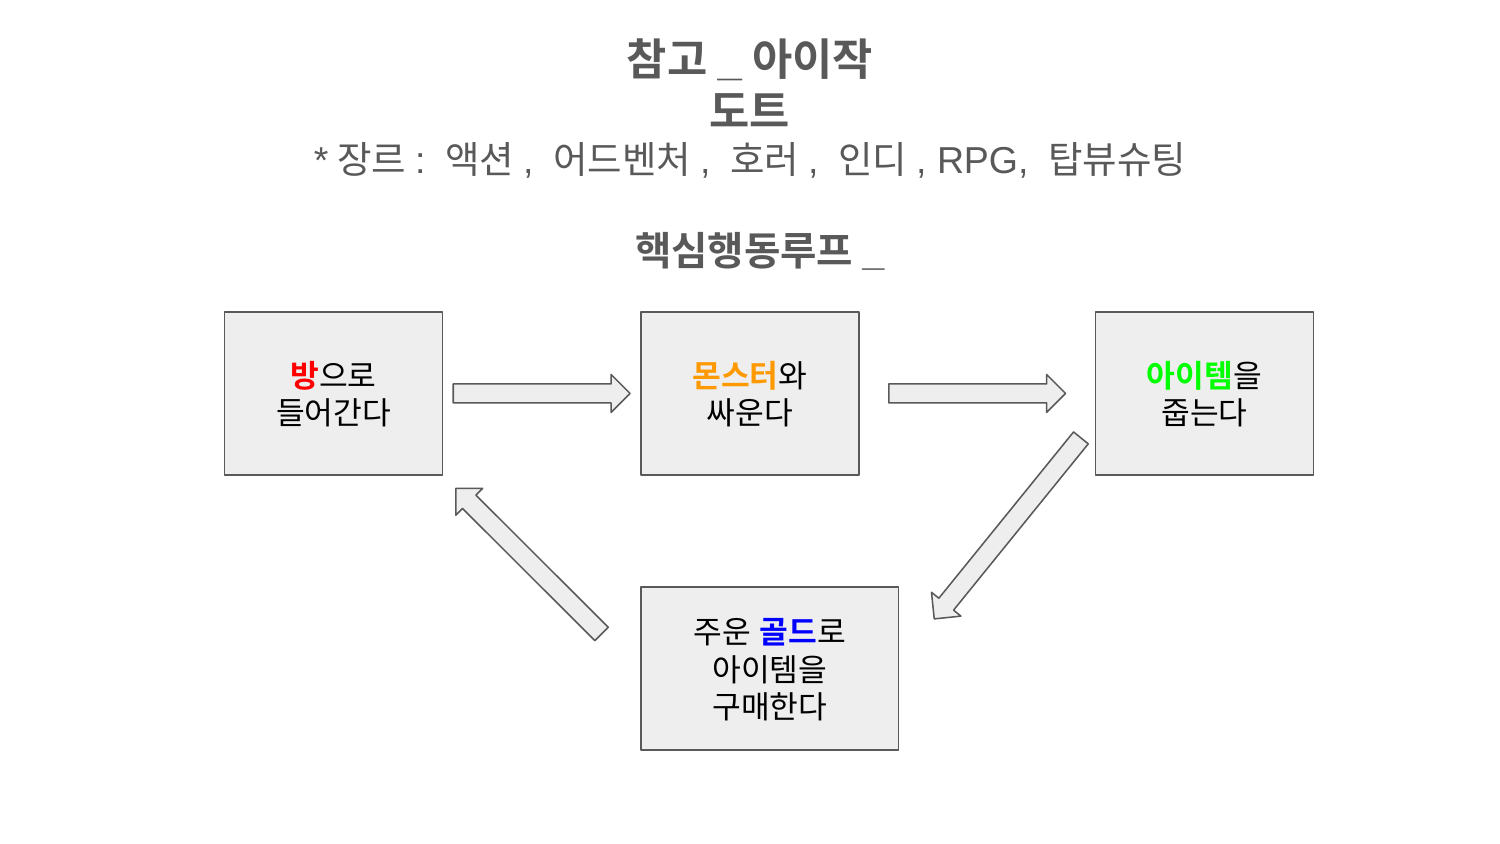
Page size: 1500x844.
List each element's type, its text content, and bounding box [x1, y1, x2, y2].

text_box 참고_아이작 도트 *장르: 액션, 어드벤처, 호러, 인디, RPG, 탑뷰슈팅 핵심행동루프_ [59, 16, 1441, 289]
text_box [888, 374, 1066, 413]
text_box [453, 374, 631, 413]
text_box 주운 골드로 아이템을 구매한다 [641, 587, 899, 751]
text_box [455, 488, 609, 641]
text_box [931, 431, 1089, 619]
text_box 아이템을 줍는다 [1095, 311, 1314, 475]
text_box 몬스터와 싸운다 [640, 311, 859, 475]
text_box 방으로 들어간다 [224, 311, 443, 475]
